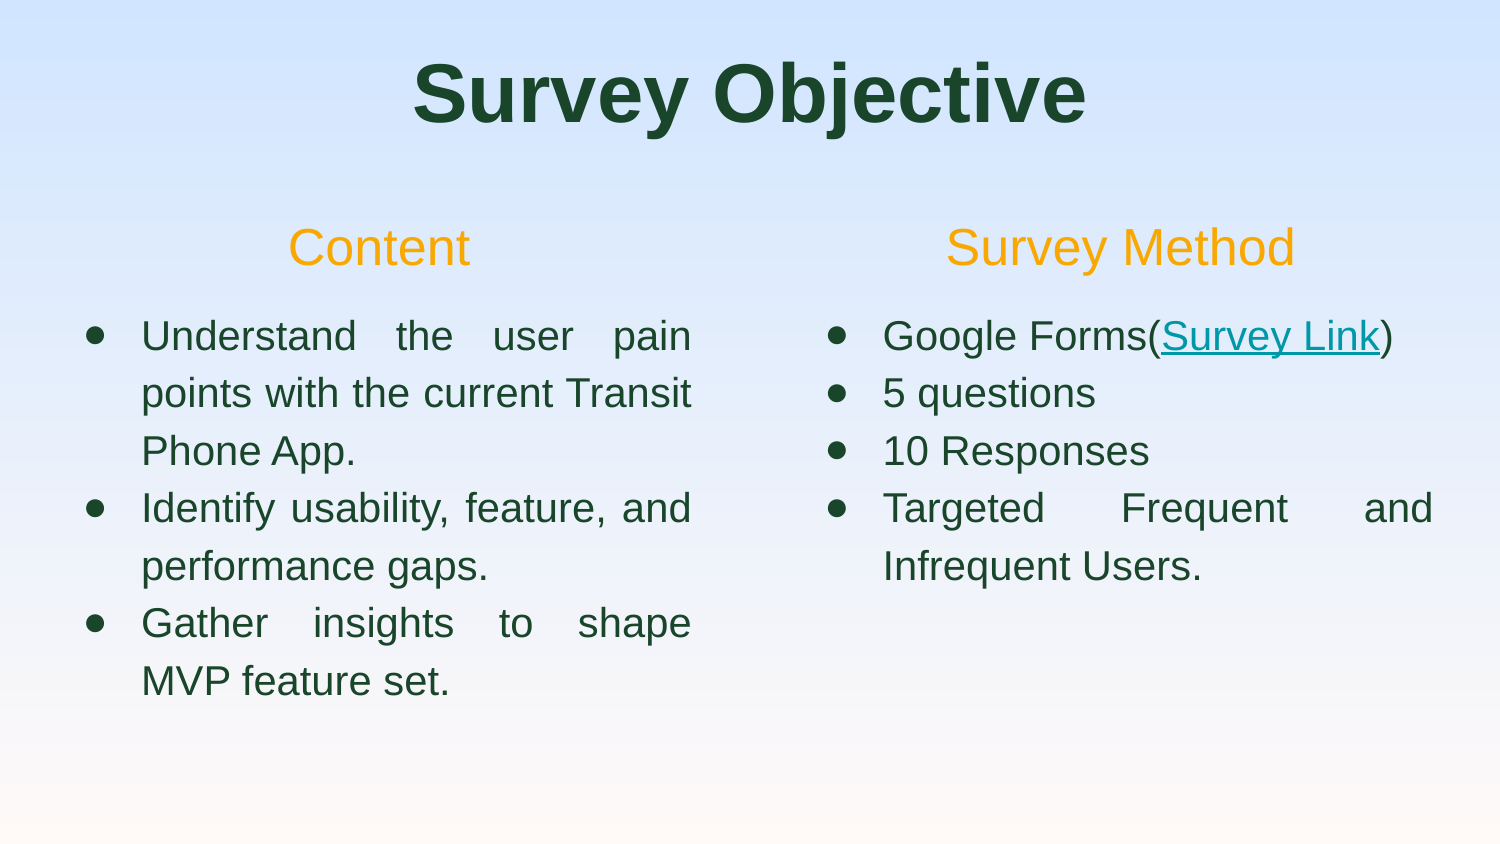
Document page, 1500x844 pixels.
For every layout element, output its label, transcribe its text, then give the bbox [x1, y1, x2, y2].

title Survey Objective [51, 11, 1449, 167]
list Survey Method Google Forms(Survey Link) 5 questions 10 Responses Targeted Frequent and Infrequent Users. [792, 189, 1449, 750]
list Content Understand the user pain points with the current Transit Phone App. Identify usability, feature, and performance gaps. Gather insights to shape MVP feature set. [51, 189, 708, 750]
